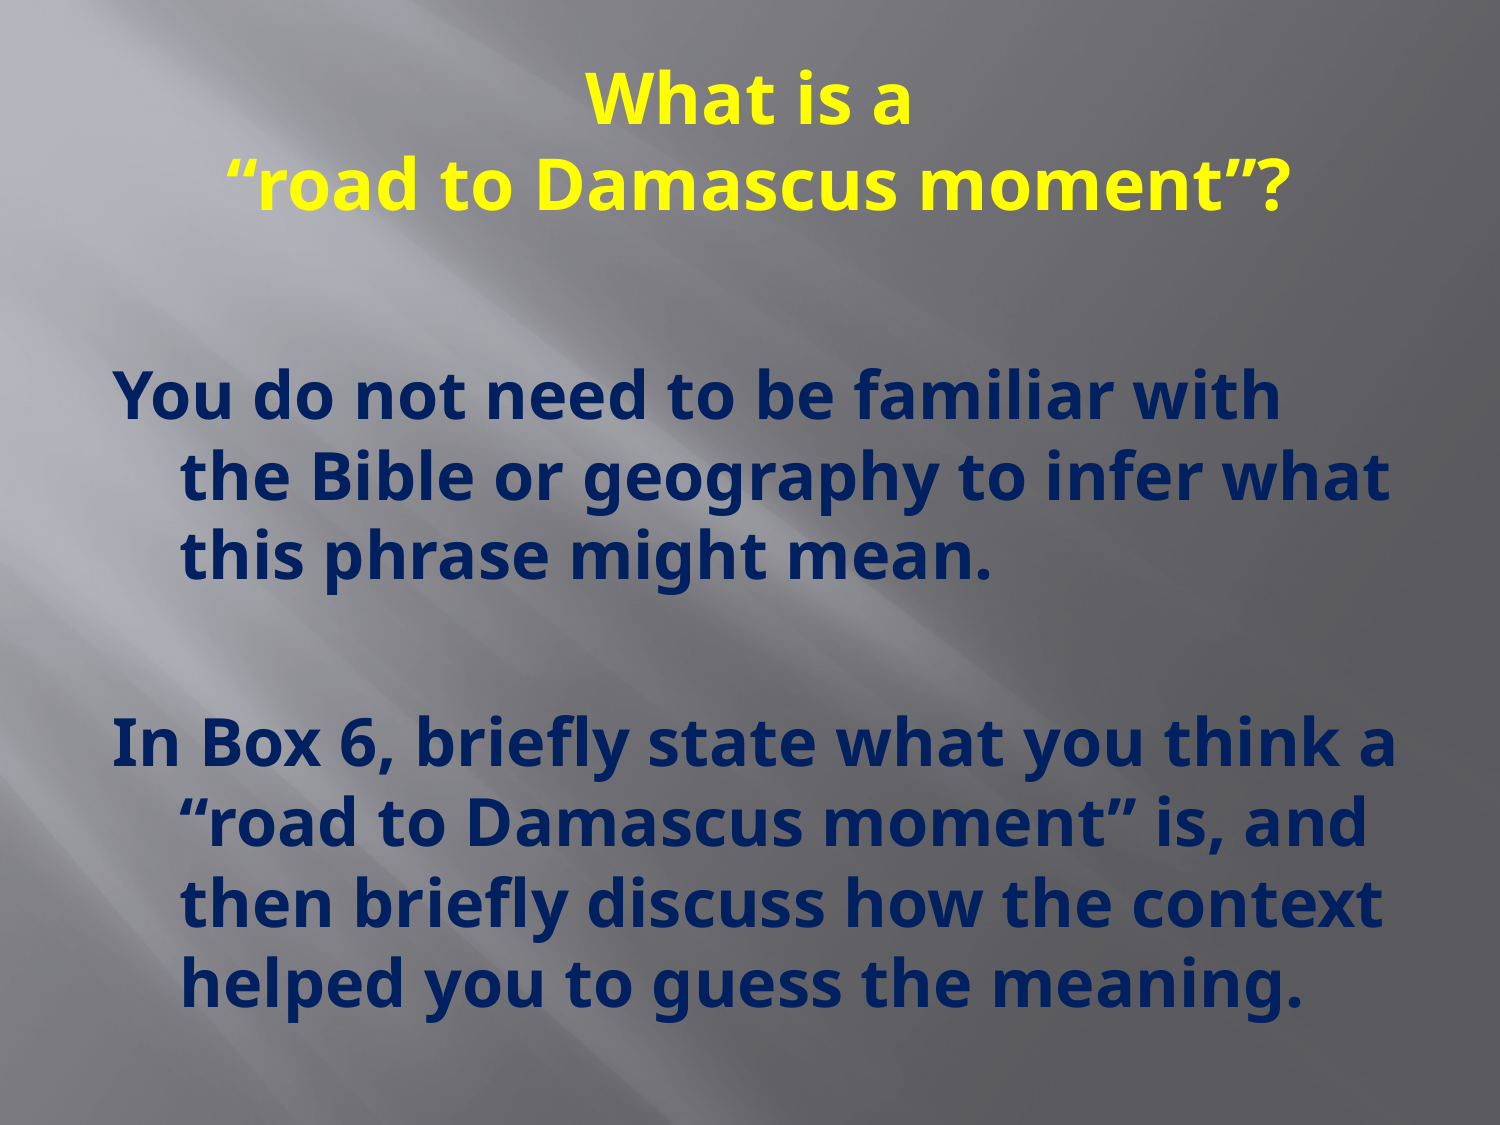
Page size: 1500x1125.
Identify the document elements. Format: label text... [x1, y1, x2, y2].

list You do not need to be familiar with the Bible or geography to infer what this phrase might mean. In Box 6, briefly state what you think a “road to Damascus moment” is, and then briefly discuss how the context helped you to guess the meaning. [75, 262, 1425, 1035]
title What is a “road to Damascus moment”? [75, 45, 1425, 233]
